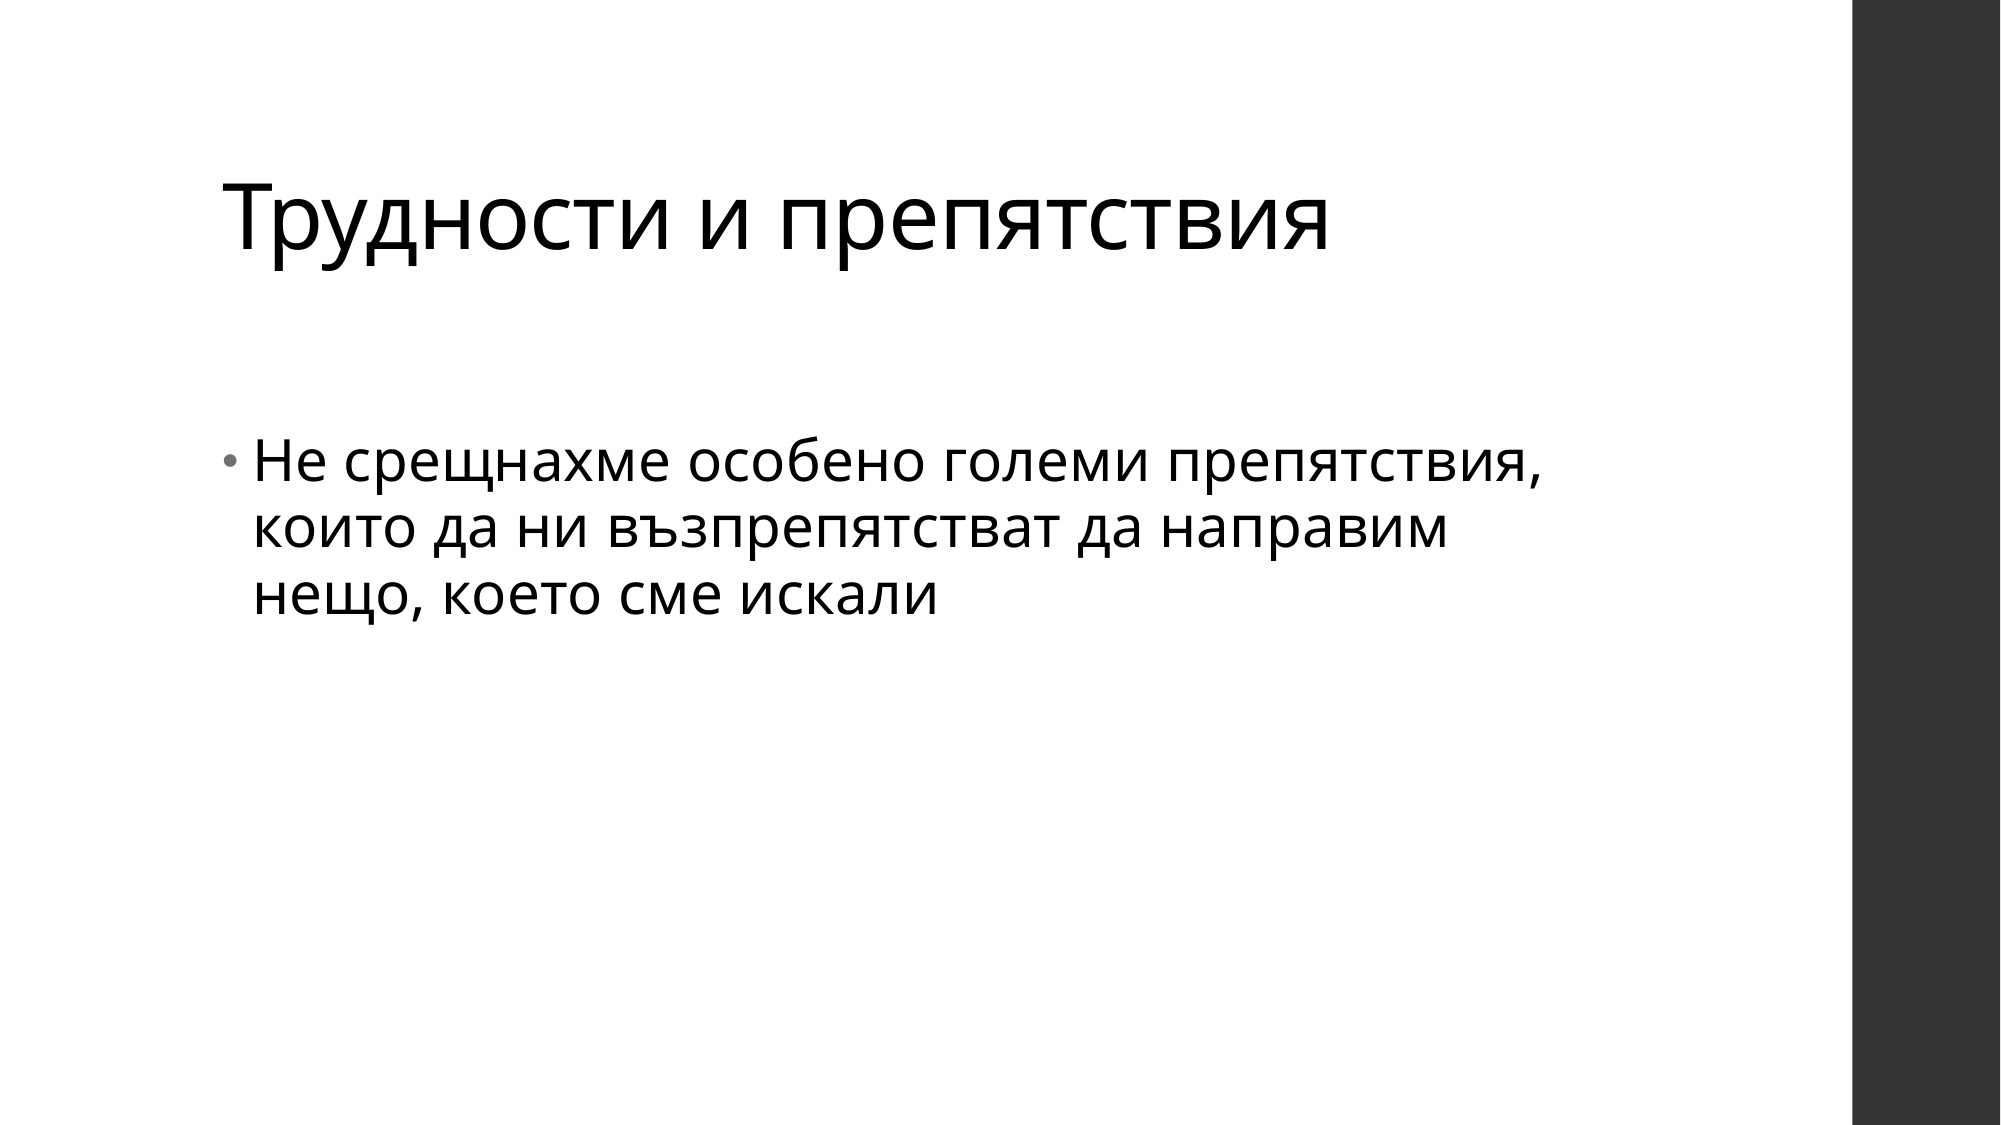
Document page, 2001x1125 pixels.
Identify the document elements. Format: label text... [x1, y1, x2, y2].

title Трудности и препятствия [206, 60, 1797, 278]
list Не срещнахме особено големи препятствия, които да ни възпрепятстват да направим нещо, което сме искали [206, 421, 1617, 1125]
